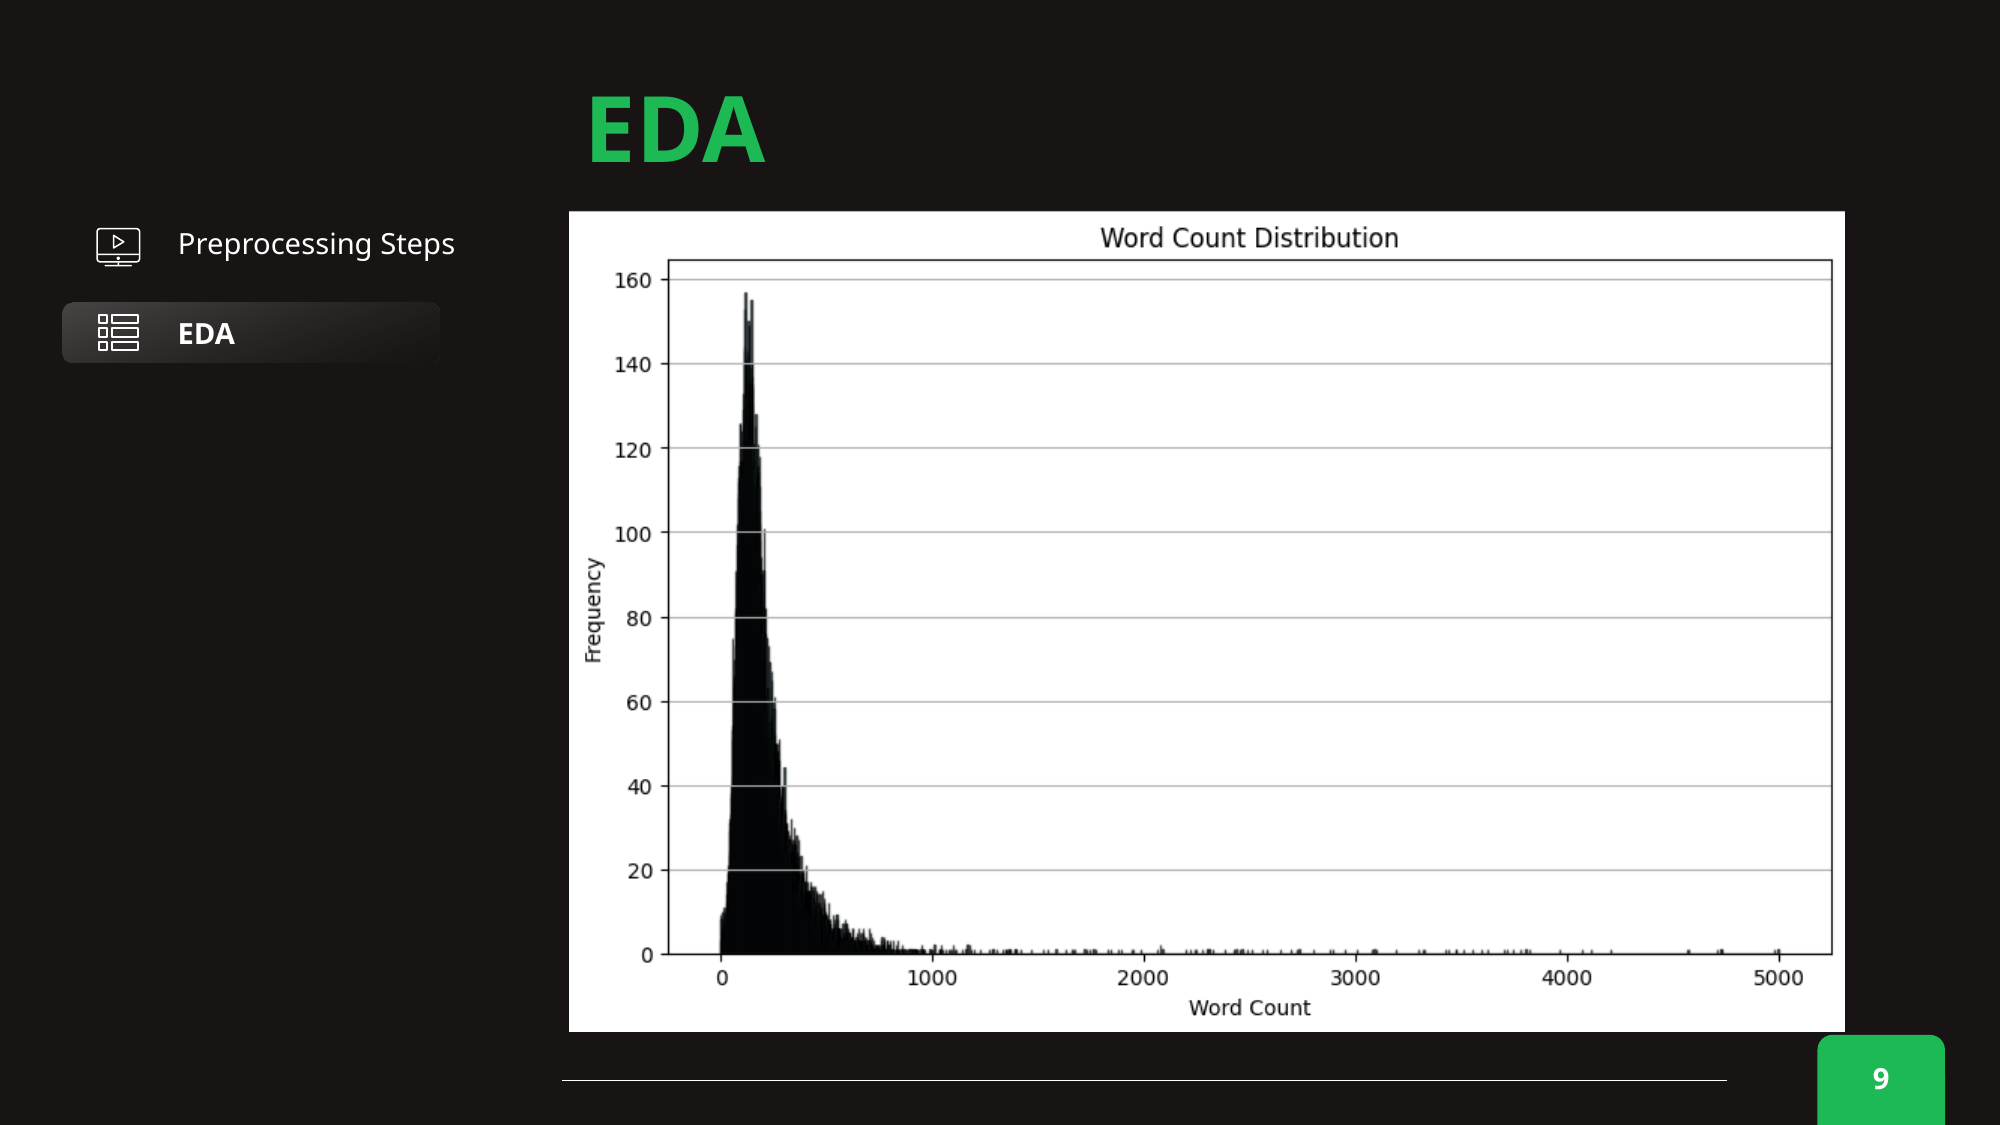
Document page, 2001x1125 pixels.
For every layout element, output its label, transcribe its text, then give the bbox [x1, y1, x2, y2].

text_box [98, 314, 138, 351]
text_box EDA [569, 63, 1857, 189]
text_box Preprocessing Steps [62, 212, 440, 273]
text_box EDA [62, 302, 440, 363]
picture [569, 210, 1845, 1032]
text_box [97, 228, 140, 266]
